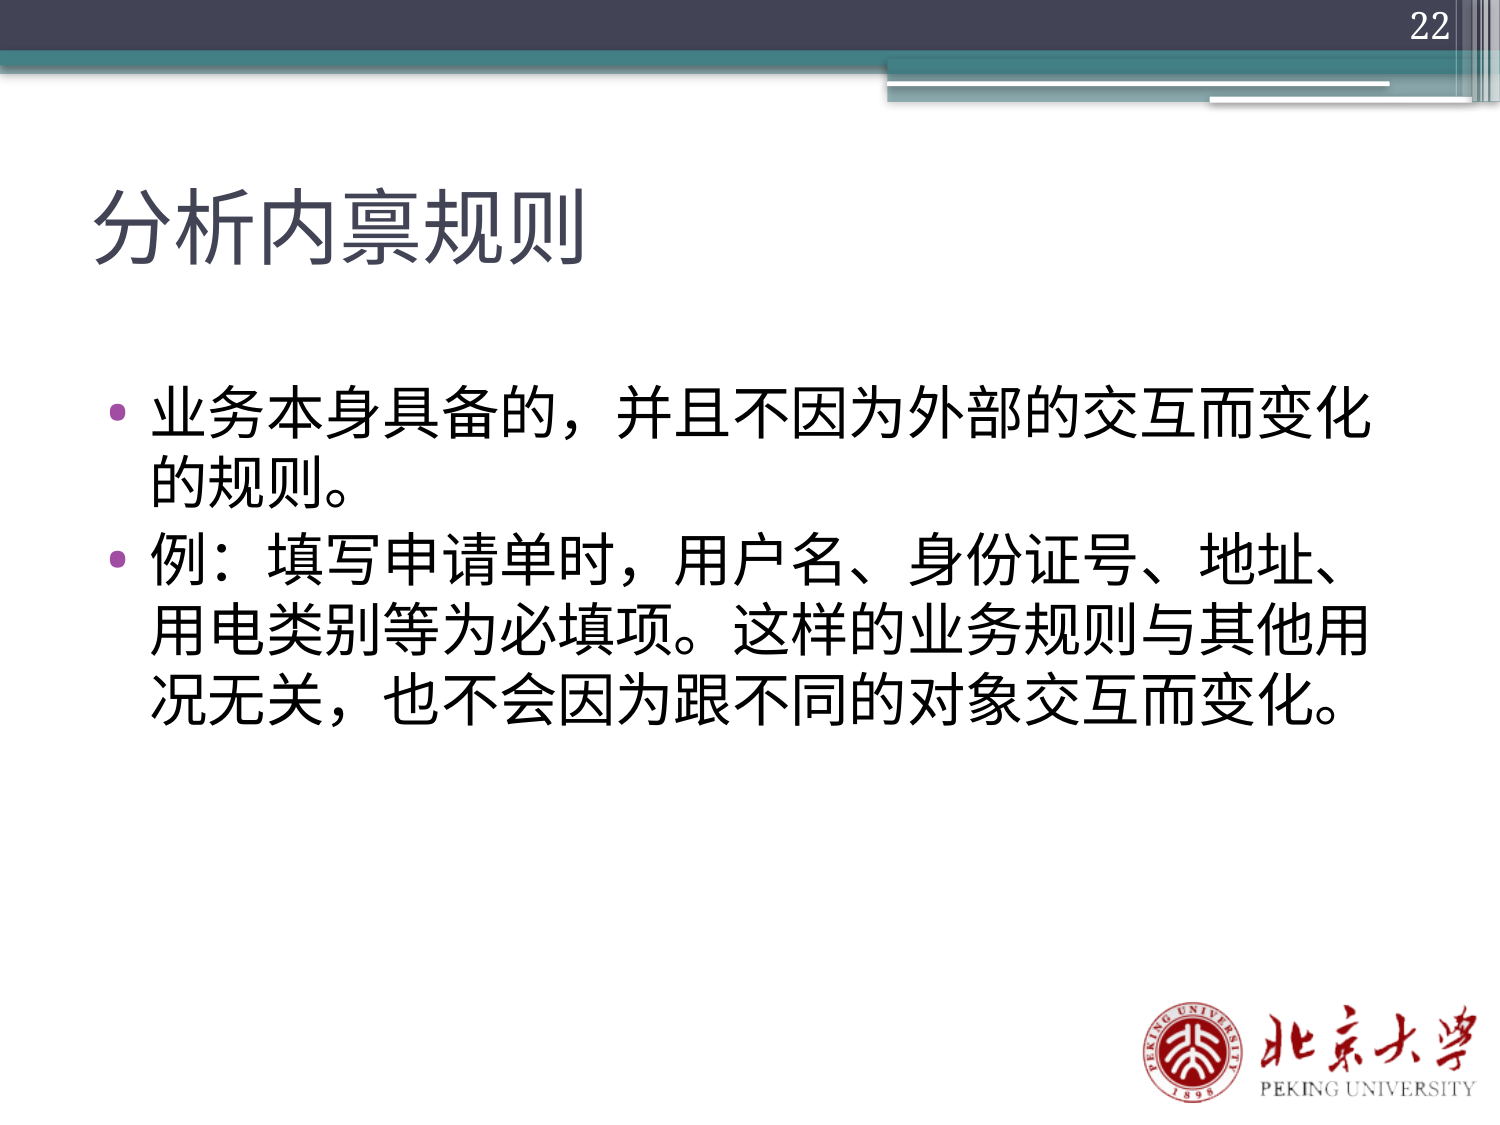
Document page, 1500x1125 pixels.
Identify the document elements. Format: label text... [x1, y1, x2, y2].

picture [1140, 973, 1480, 1106]
title 分析内禀规则 [75, 137, 1425, 313]
slide_number 22 [1340, 0, 1466, 61]
list 业务本身具备的，并且不因为外部的交互而变化的规则。 例：填写申请单时，用户名、身份证号、地址、用电类别等为必填项。这样的业务规则与其他用况无关，也不会因为跟不同的对象交互而变化。 [75, 369, 1425, 1079]
